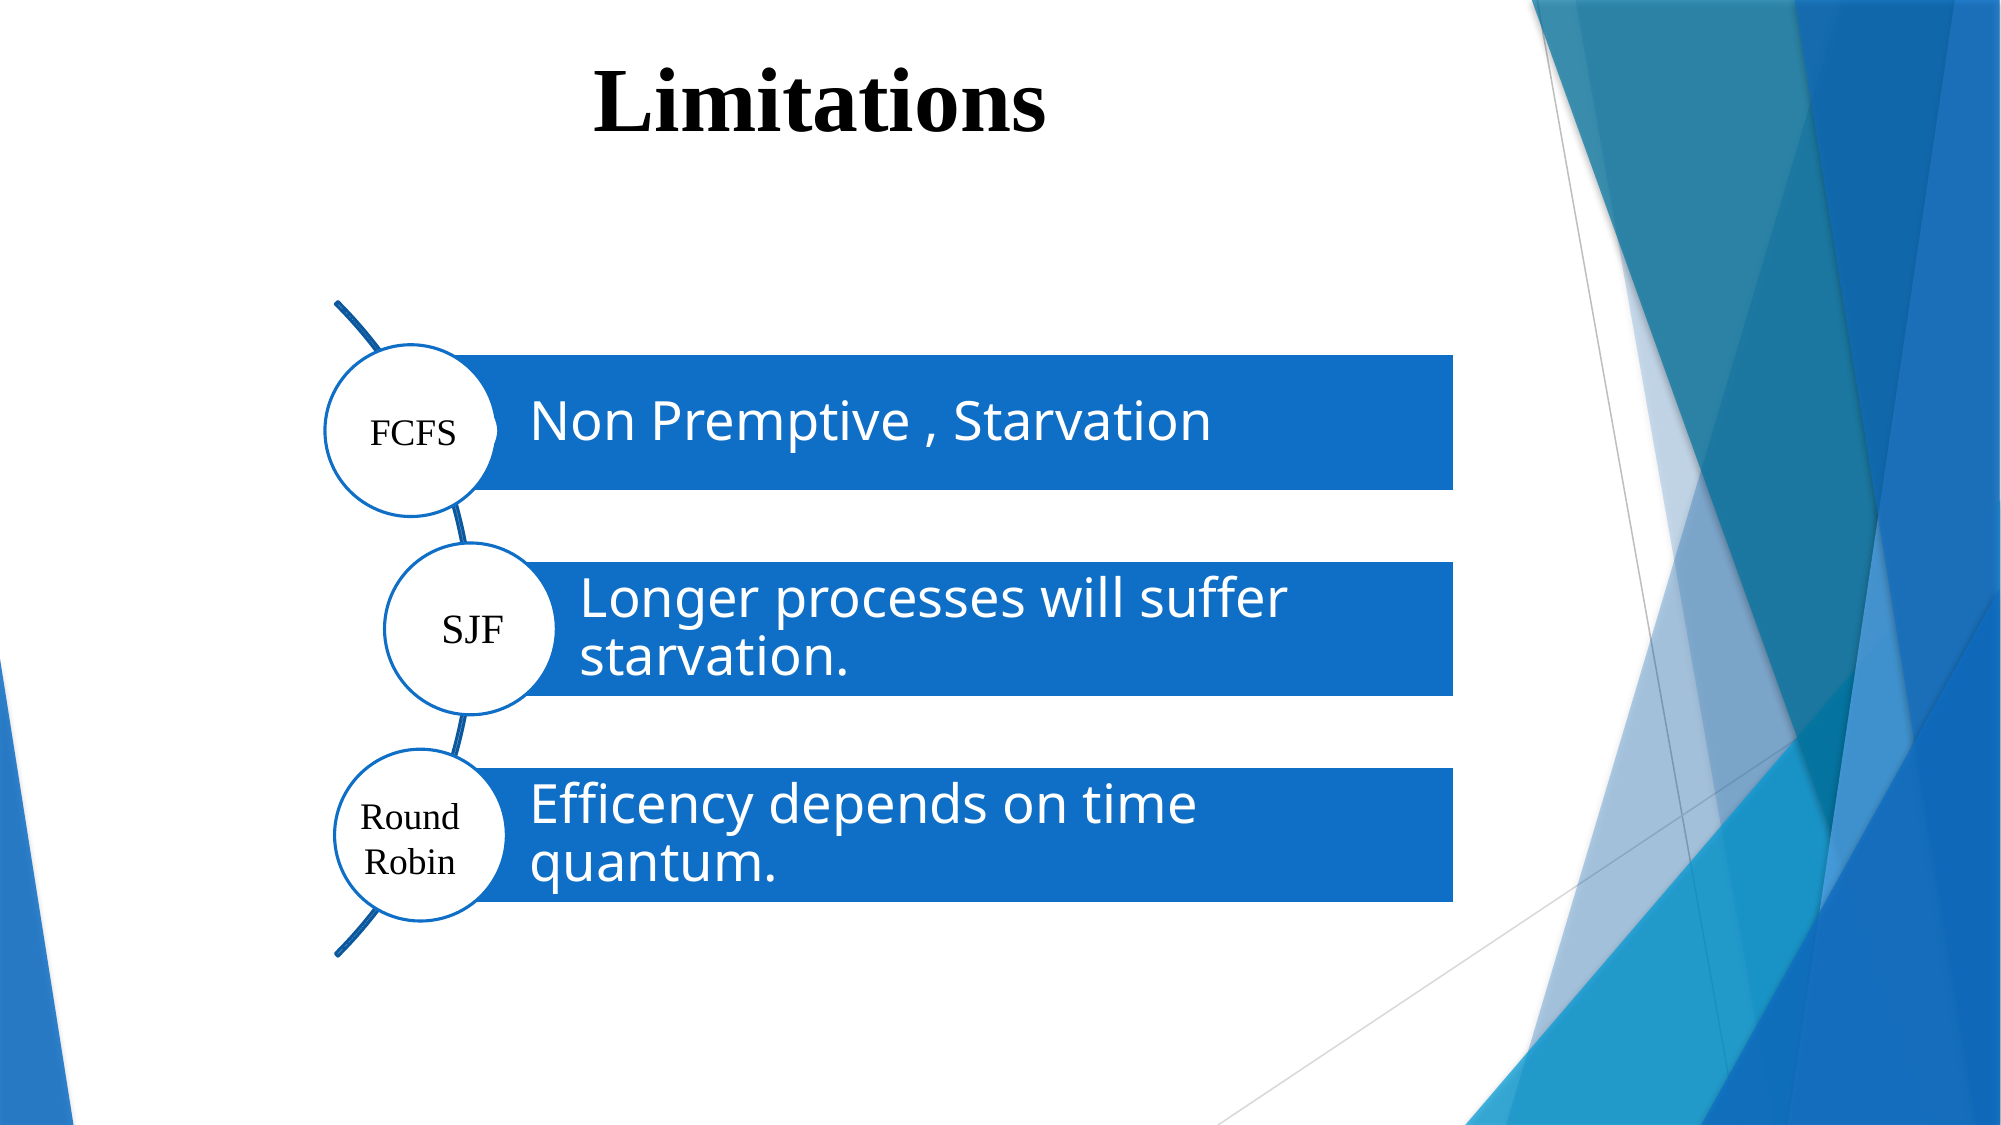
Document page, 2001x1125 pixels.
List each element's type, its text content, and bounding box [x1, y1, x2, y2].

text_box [324, 284, 1465, 974]
title Limitations [129, 32, 1541, 249]
